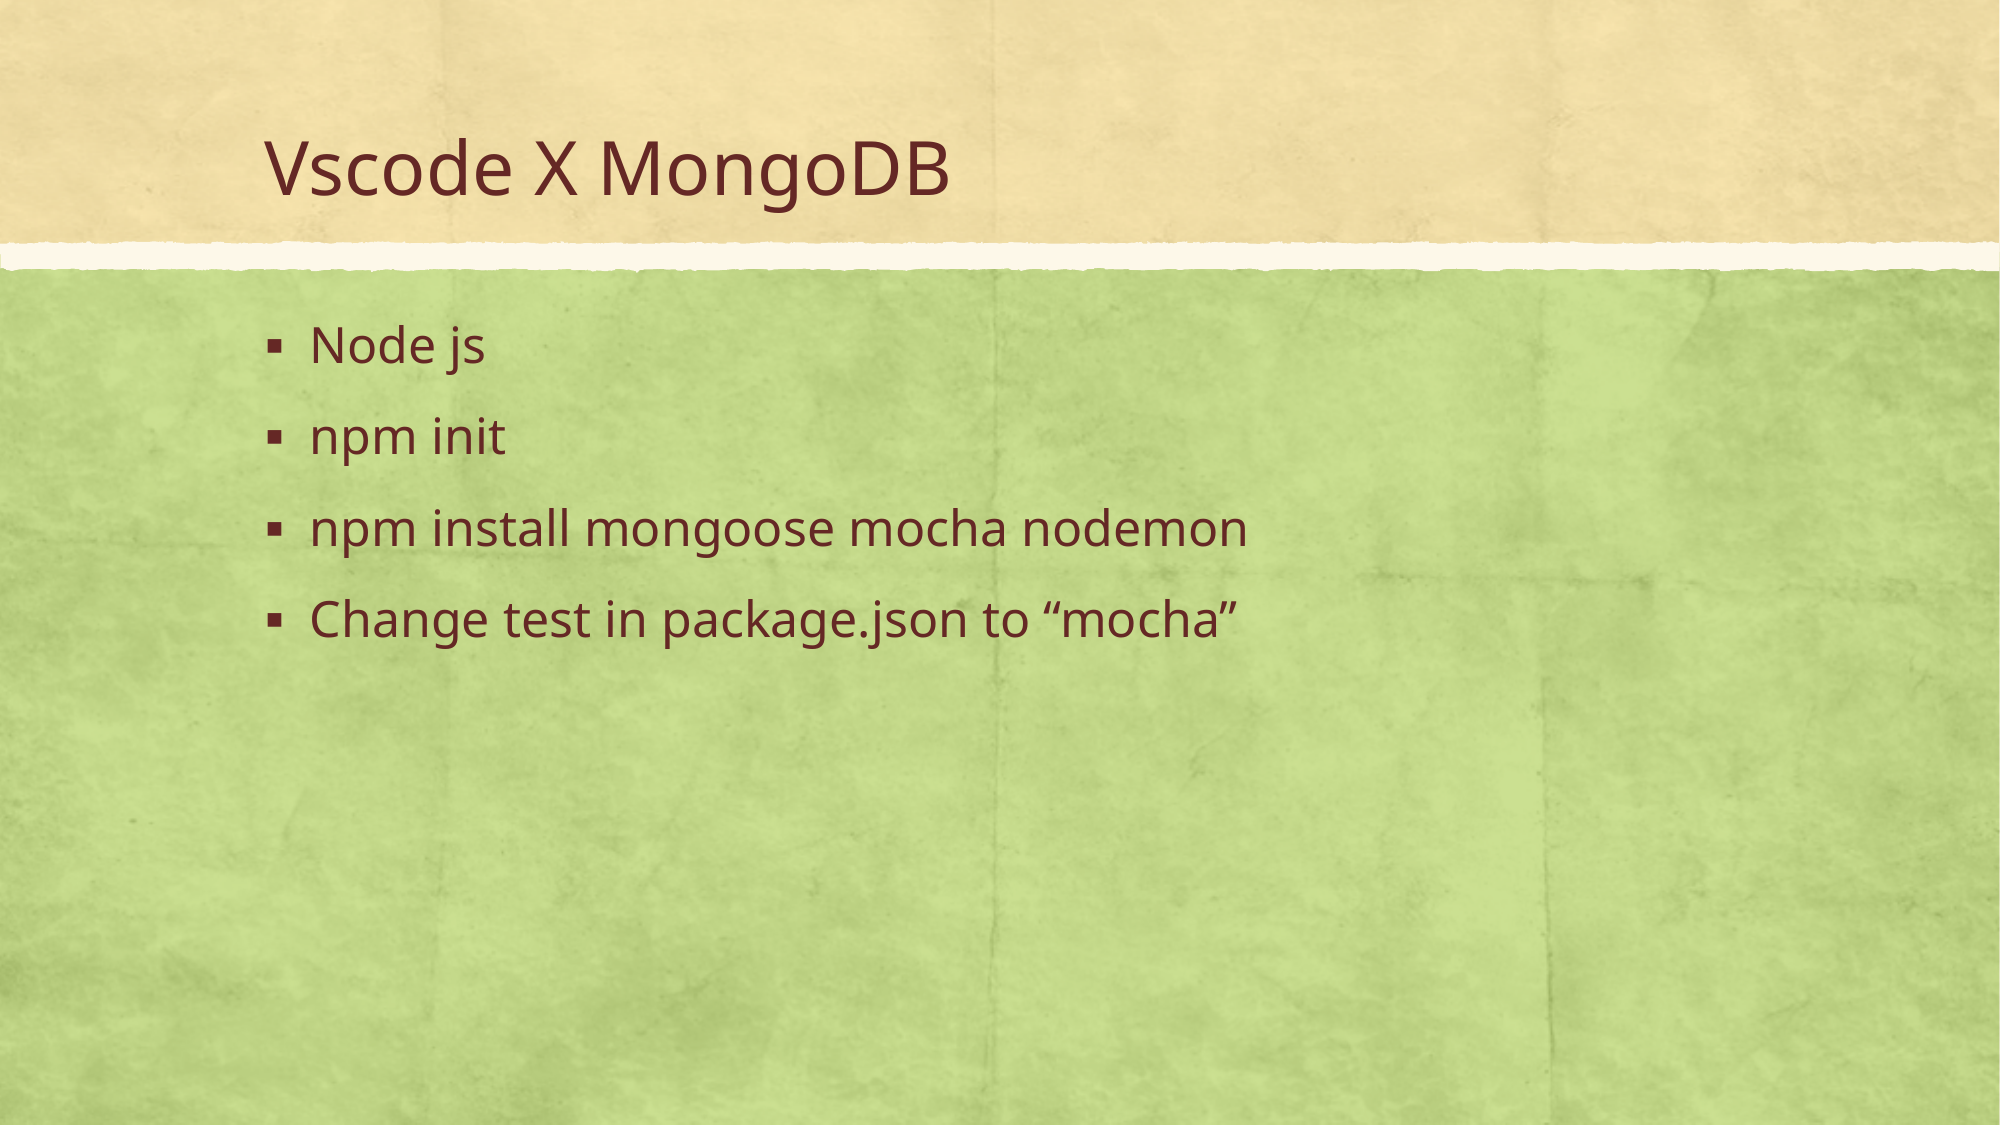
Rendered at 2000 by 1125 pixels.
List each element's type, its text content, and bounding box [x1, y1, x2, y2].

list Node js npm init npm install mongoose mocha nodemon Change test in package.json to “mocha” [249, 312, 1750, 1013]
title Vscode X MongoDB [249, 31, 1750, 219]
